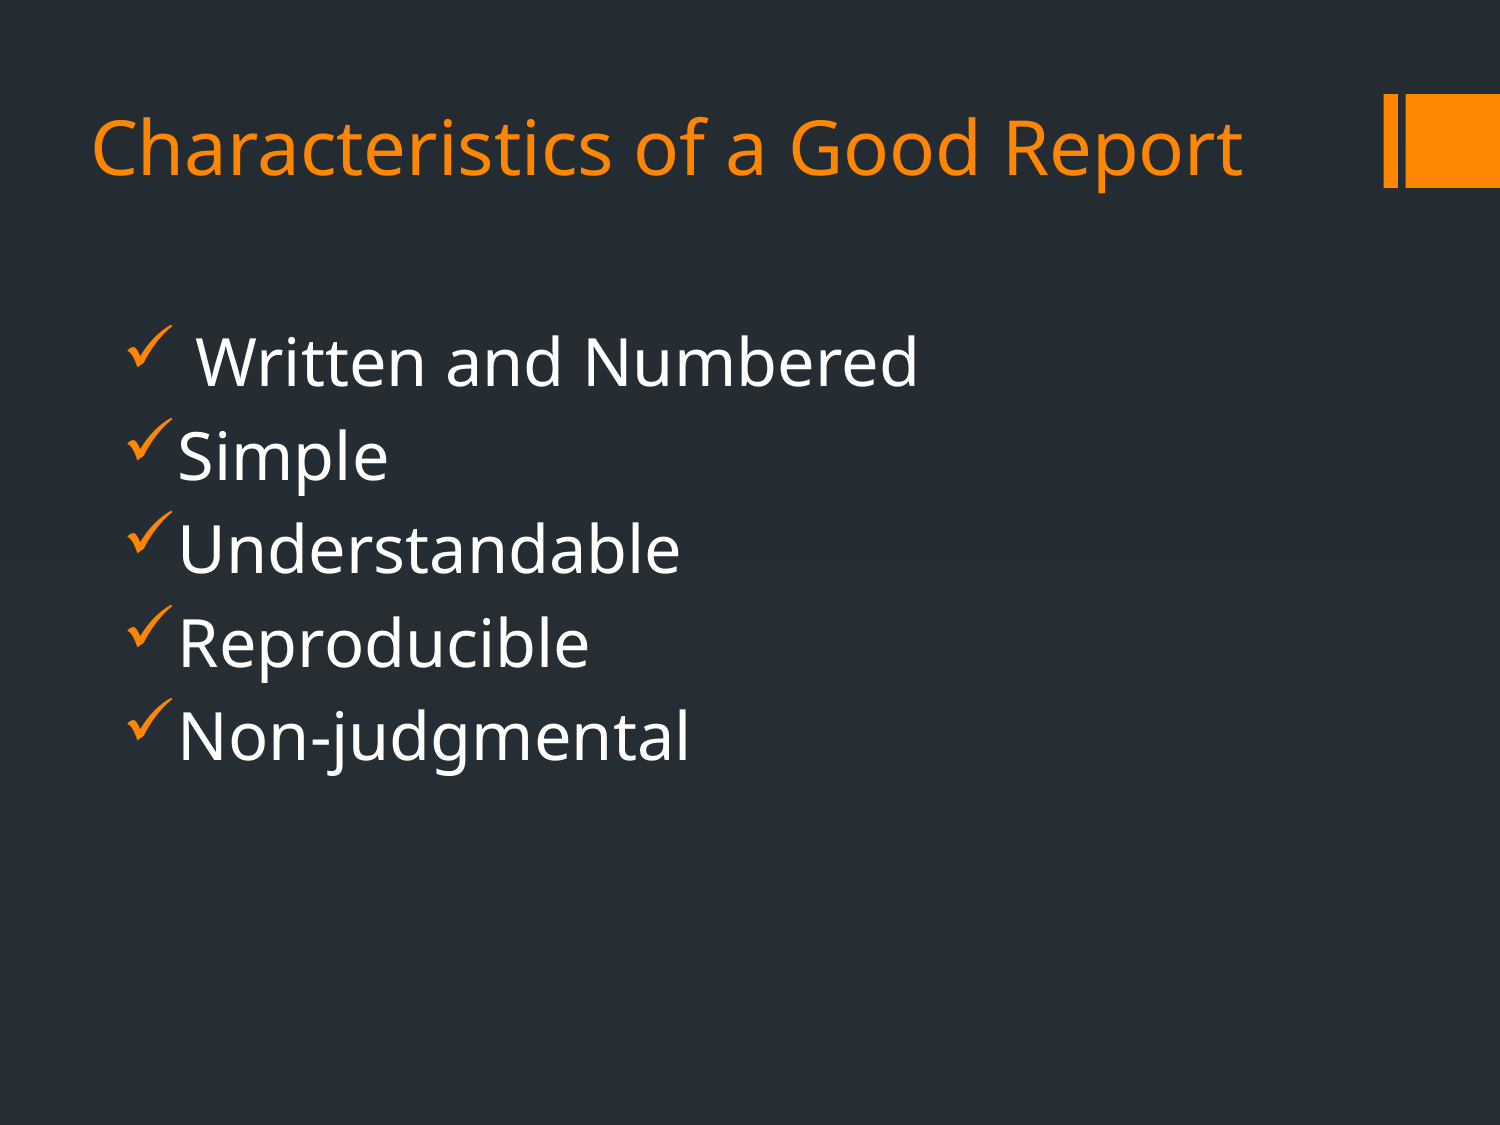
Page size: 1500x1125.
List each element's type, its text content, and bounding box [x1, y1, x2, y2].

list Written and Numbered Simple Understandable Reproducible Non-judgmental [99, 312, 1300, 894]
title Characteristics of a Good Report [75, 50, 1275, 240]
